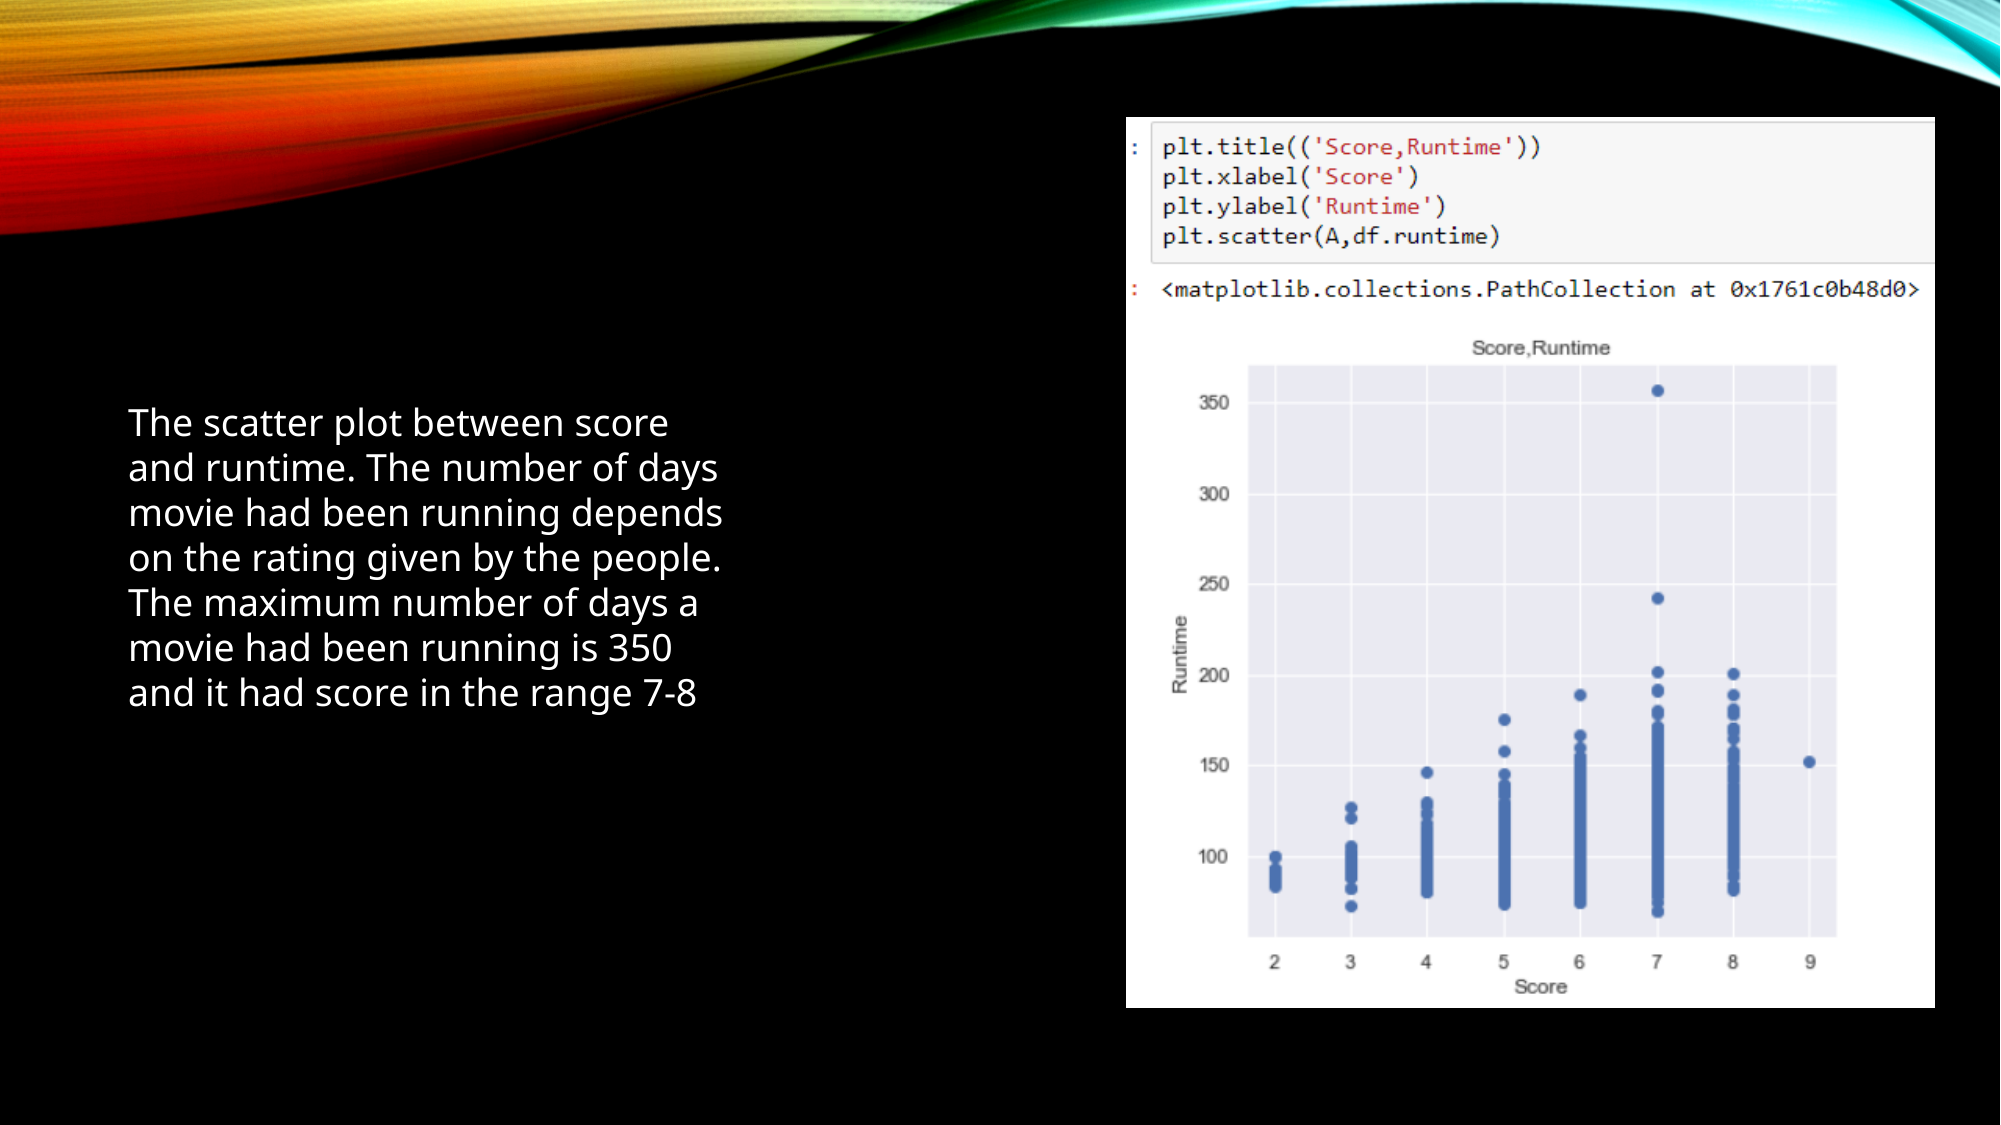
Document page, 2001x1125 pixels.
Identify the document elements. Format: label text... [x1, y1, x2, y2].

picture [0, 0, 2000, 1008]
text_box The scatter plot between score and runtime. The number of days movie had been running depends on the rating given by the people. The maximum number of days a movie had been running is 350 and it had score in the range 7-8 [113, 391, 751, 721]
